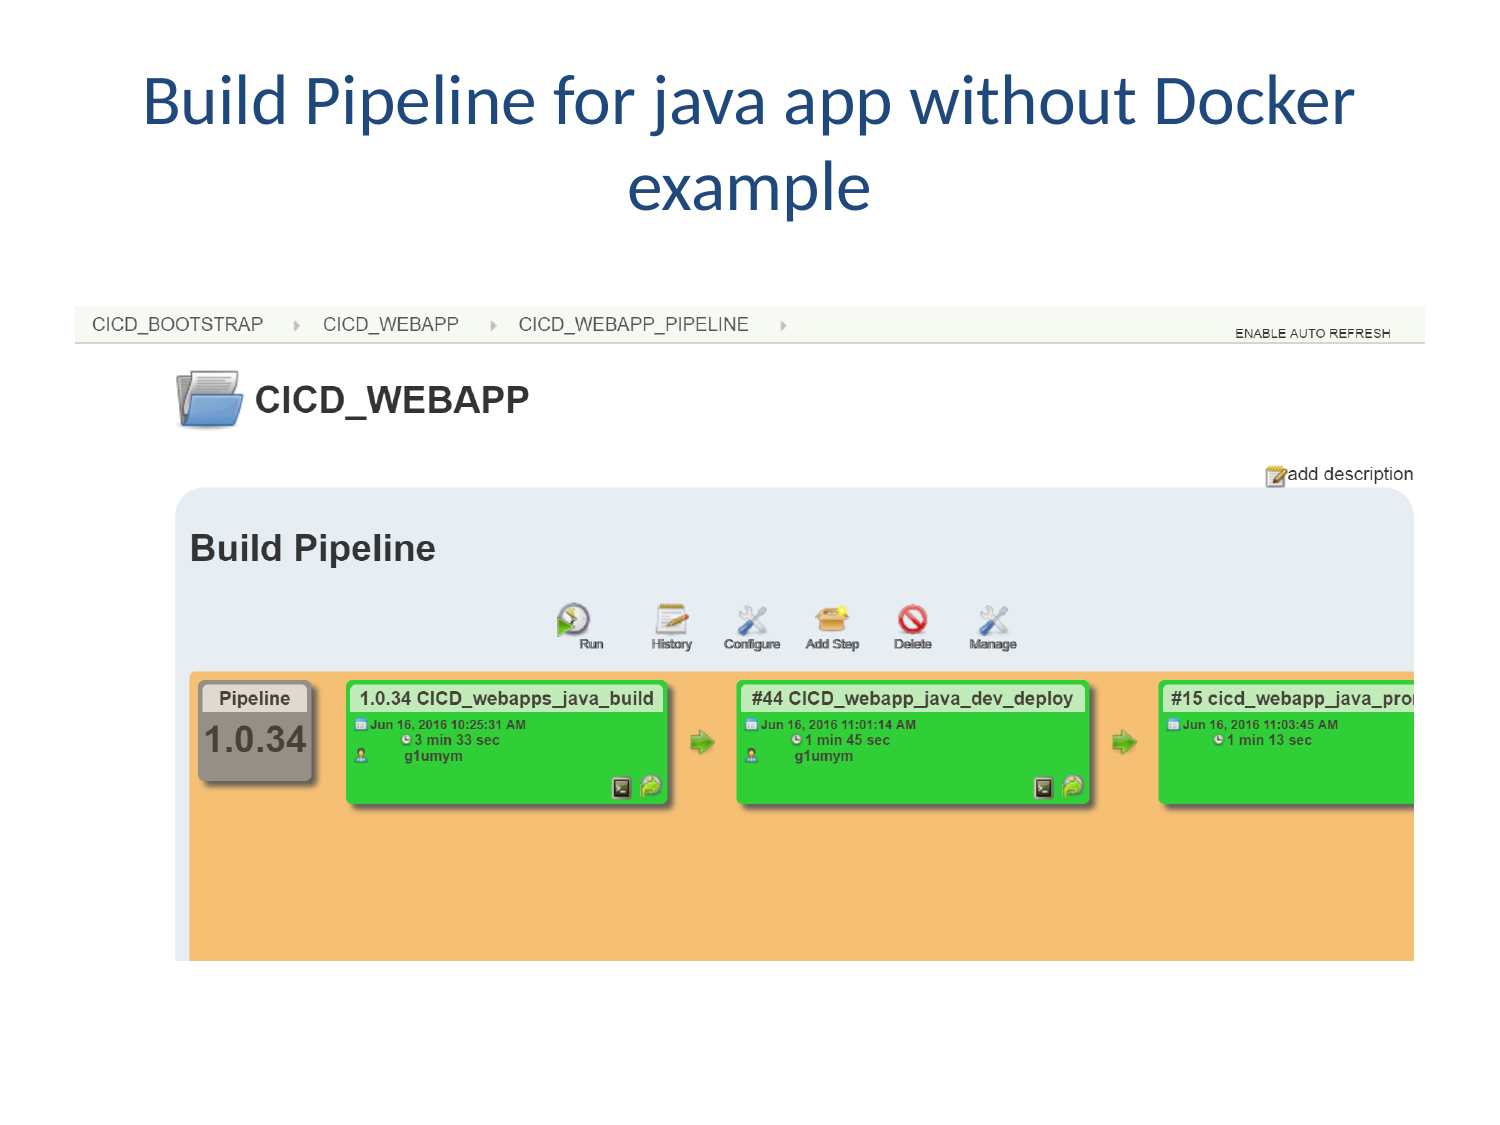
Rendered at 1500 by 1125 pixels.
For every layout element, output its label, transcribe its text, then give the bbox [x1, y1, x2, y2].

title Build Pipeline for java app without Docker example [75, 45, 1425, 233]
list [74, 306, 1426, 961]
